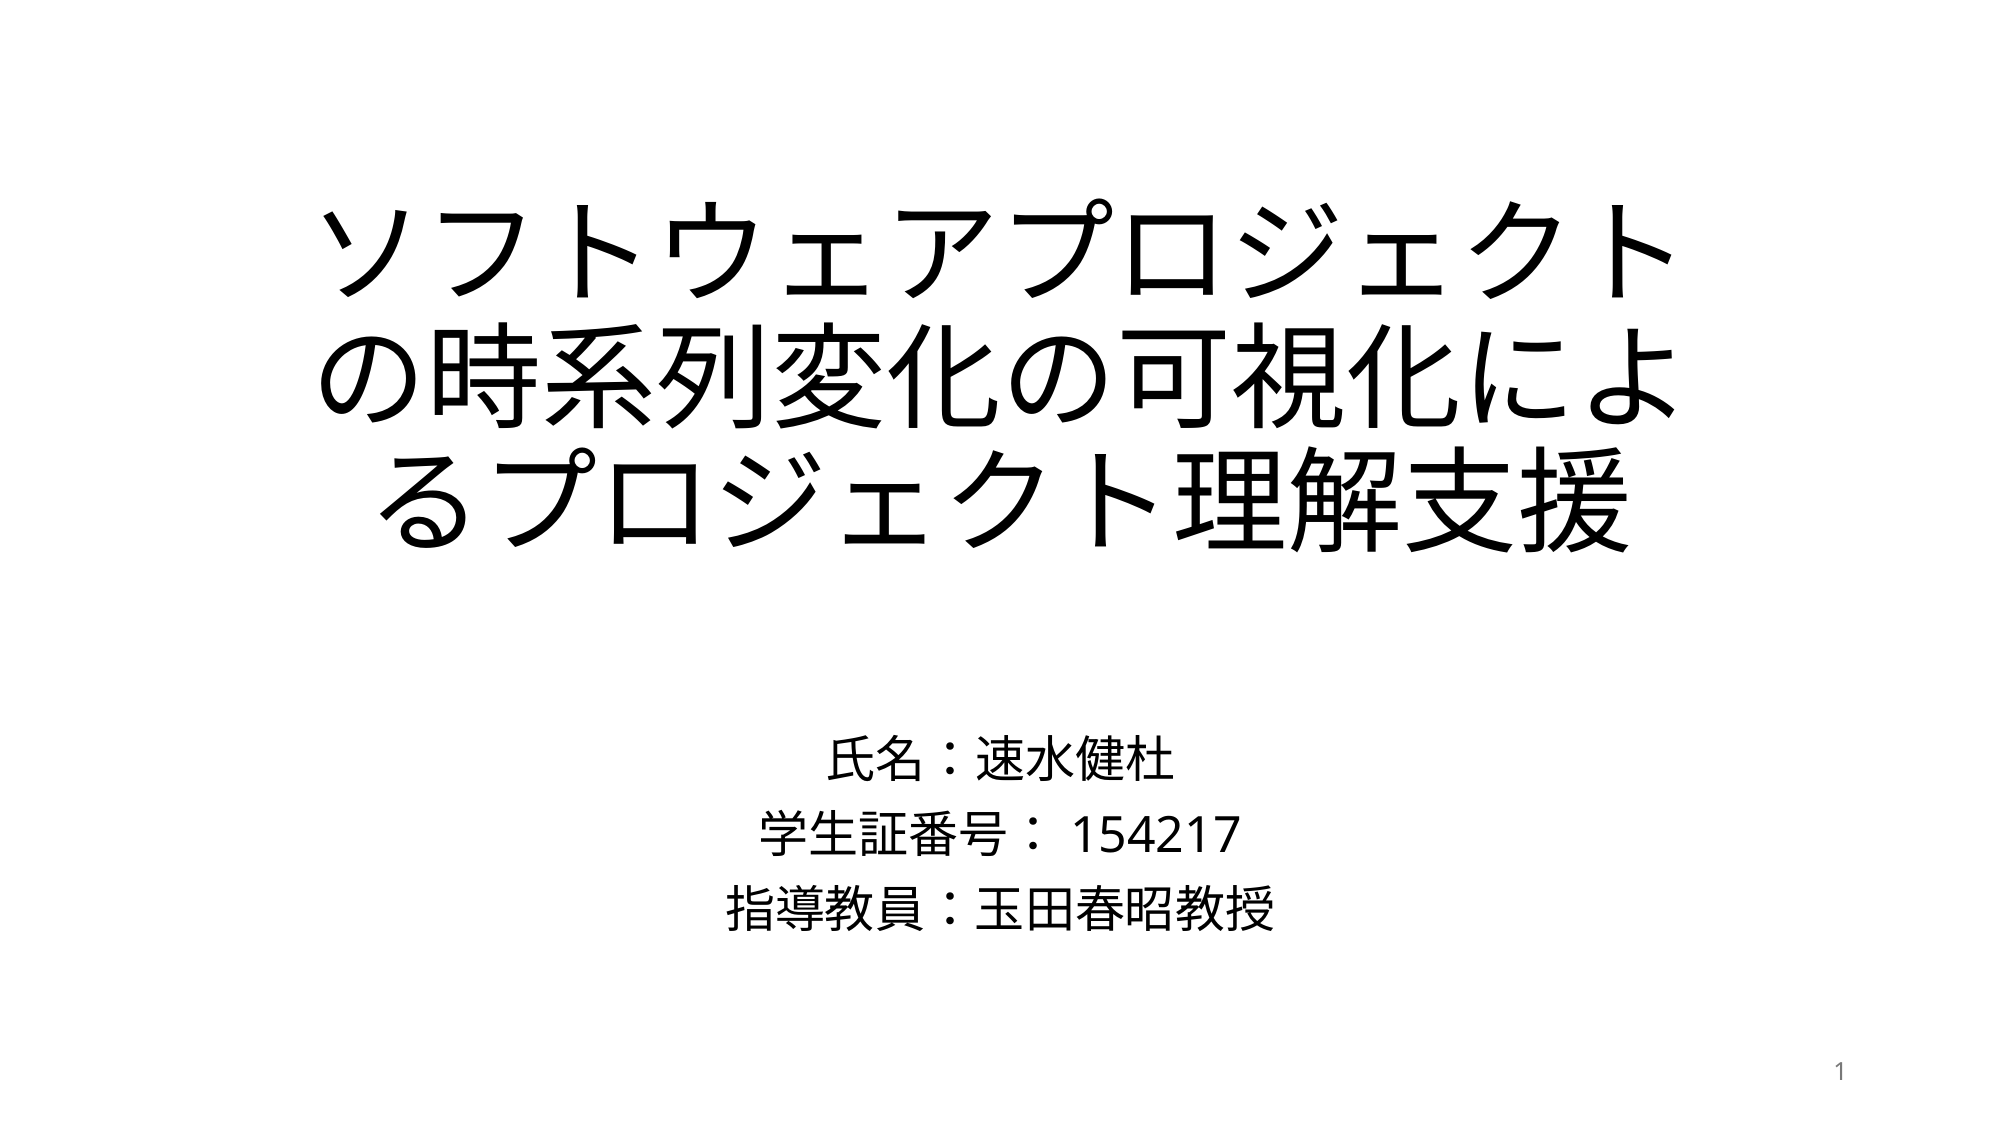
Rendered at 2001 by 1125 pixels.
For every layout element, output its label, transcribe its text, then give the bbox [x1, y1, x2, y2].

title ソフトウェアプロジェクトの時系列変化の可視化によるプロジェクト理解支援 [249, 184, 1750, 576]
slide_number 1 [1412, 1042, 1863, 1103]
subtitle 氏名：速水健杜 学生証番号：154217 指導教員：玉田春昭教授 [249, 727, 1750, 999]
